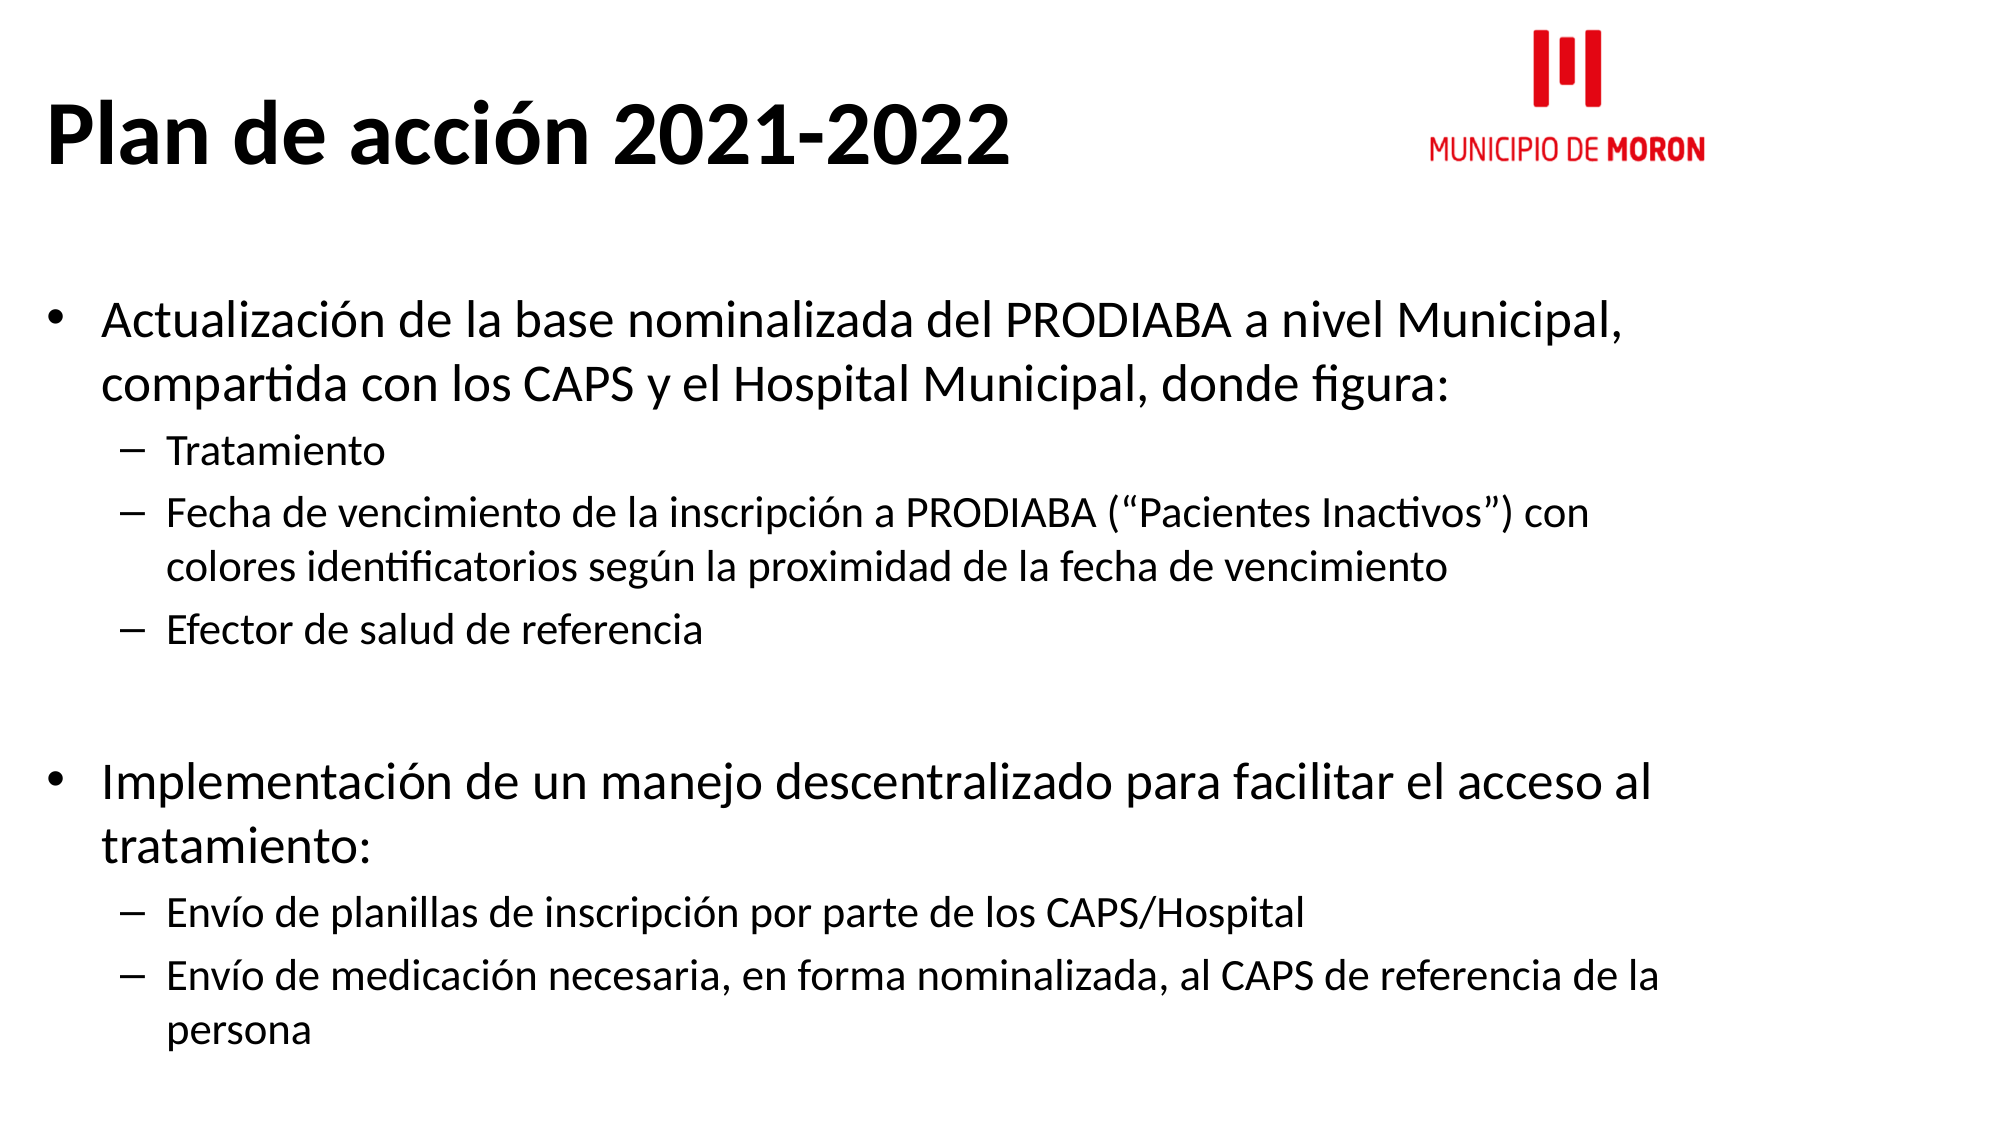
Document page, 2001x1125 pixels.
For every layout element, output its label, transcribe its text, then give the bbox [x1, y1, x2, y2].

picture [1424, 18, 1709, 173]
list Actualización de la base nominalizada del PRODIABA a nivel Municipal, compartida con los CAPS y el Hospital Municipal, donde figura: Tratamiento Fecha de vencimiento de la inscripción a PRODIABA (“Pacientes Inactivos”) con colores identificatorios según la proximidad de la fecha de vencimiento Efector de salud de referencia Implementación de un manejo descentralizado para facilitar el acceso al tratamiento: Envío de planillas de inscripción por parte de los CAPS/Hospital Envío de medicación necesaria, en forma nominalizada, al CAPS de referencia de la persona [31, 276, 1709, 1061]
title Plan de acción 2021-2022 [31, 33, 1382, 222]
